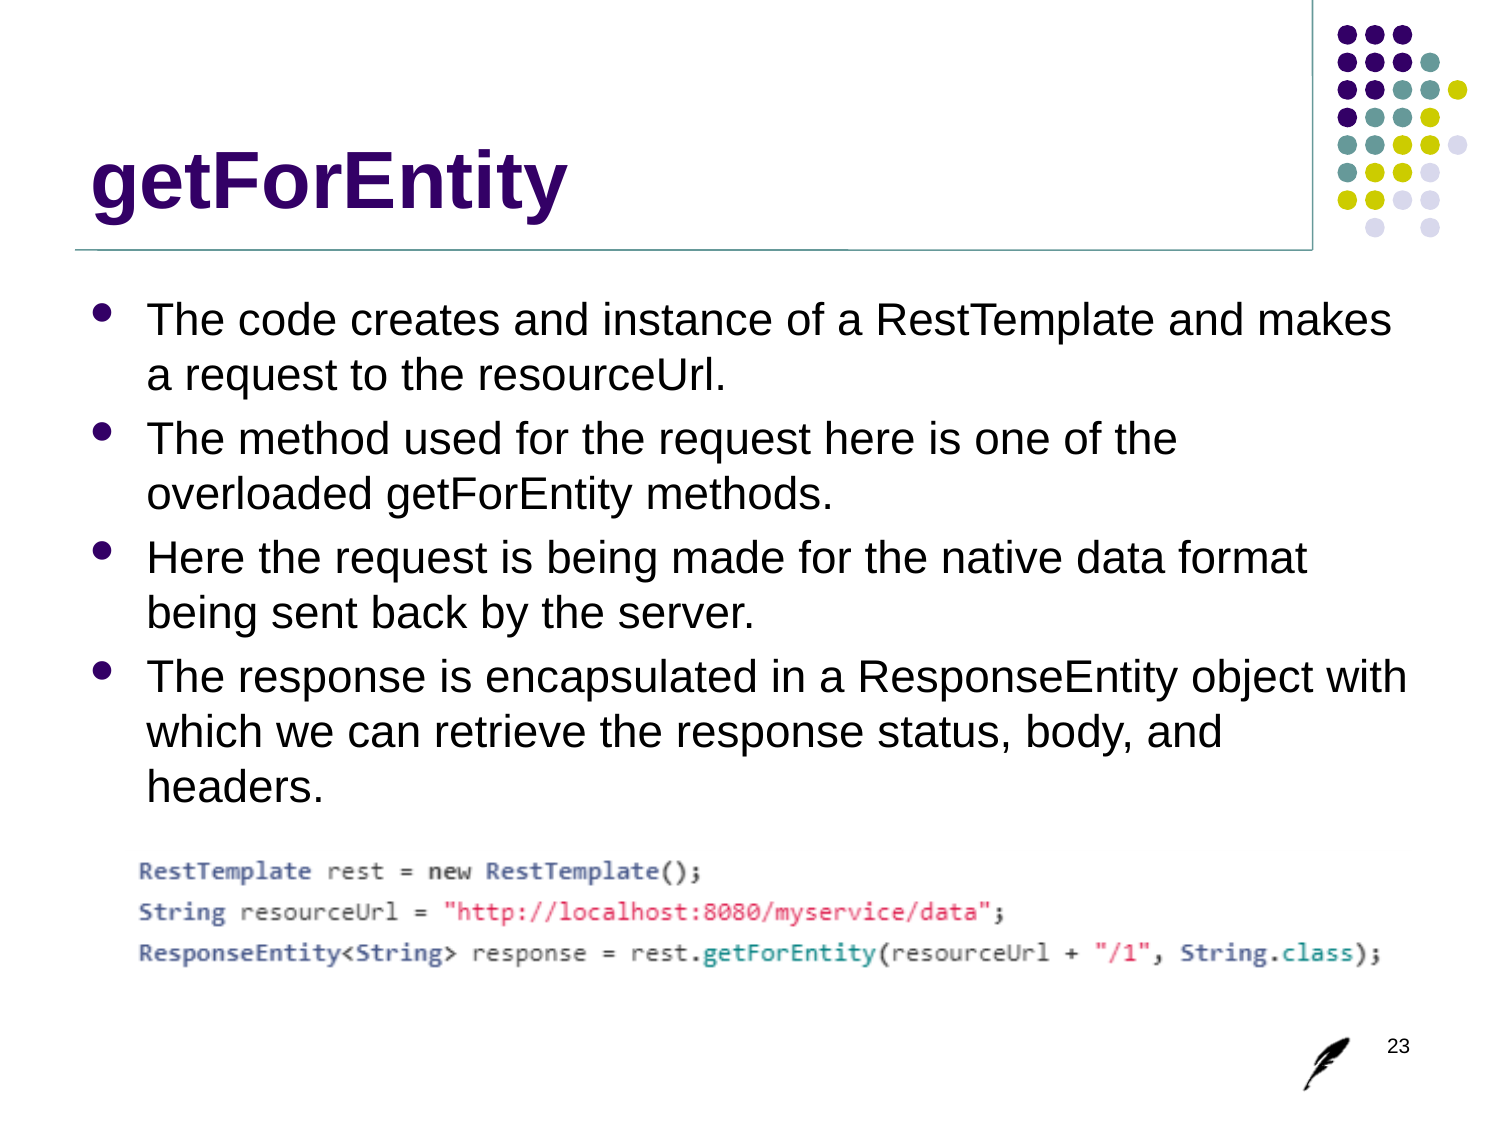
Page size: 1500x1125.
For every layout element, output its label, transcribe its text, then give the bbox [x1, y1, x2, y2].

list The code creates and instance of a RestTemplate and makes a request to the resourceUrl. The method used for the request here is one of the overloaded getForEntity methods. Here the request is being made for the native data format being sent back by the server. The response is encapsulated in a ResponseEntity object with which we can retrieve the response status, body, and headers. [75, 282, 1425, 1006]
title getForEntity [75, 20, 1313, 233]
slide_number 23 [1074, 1025, 1425, 1100]
picture [124, 849, 1412, 988]
